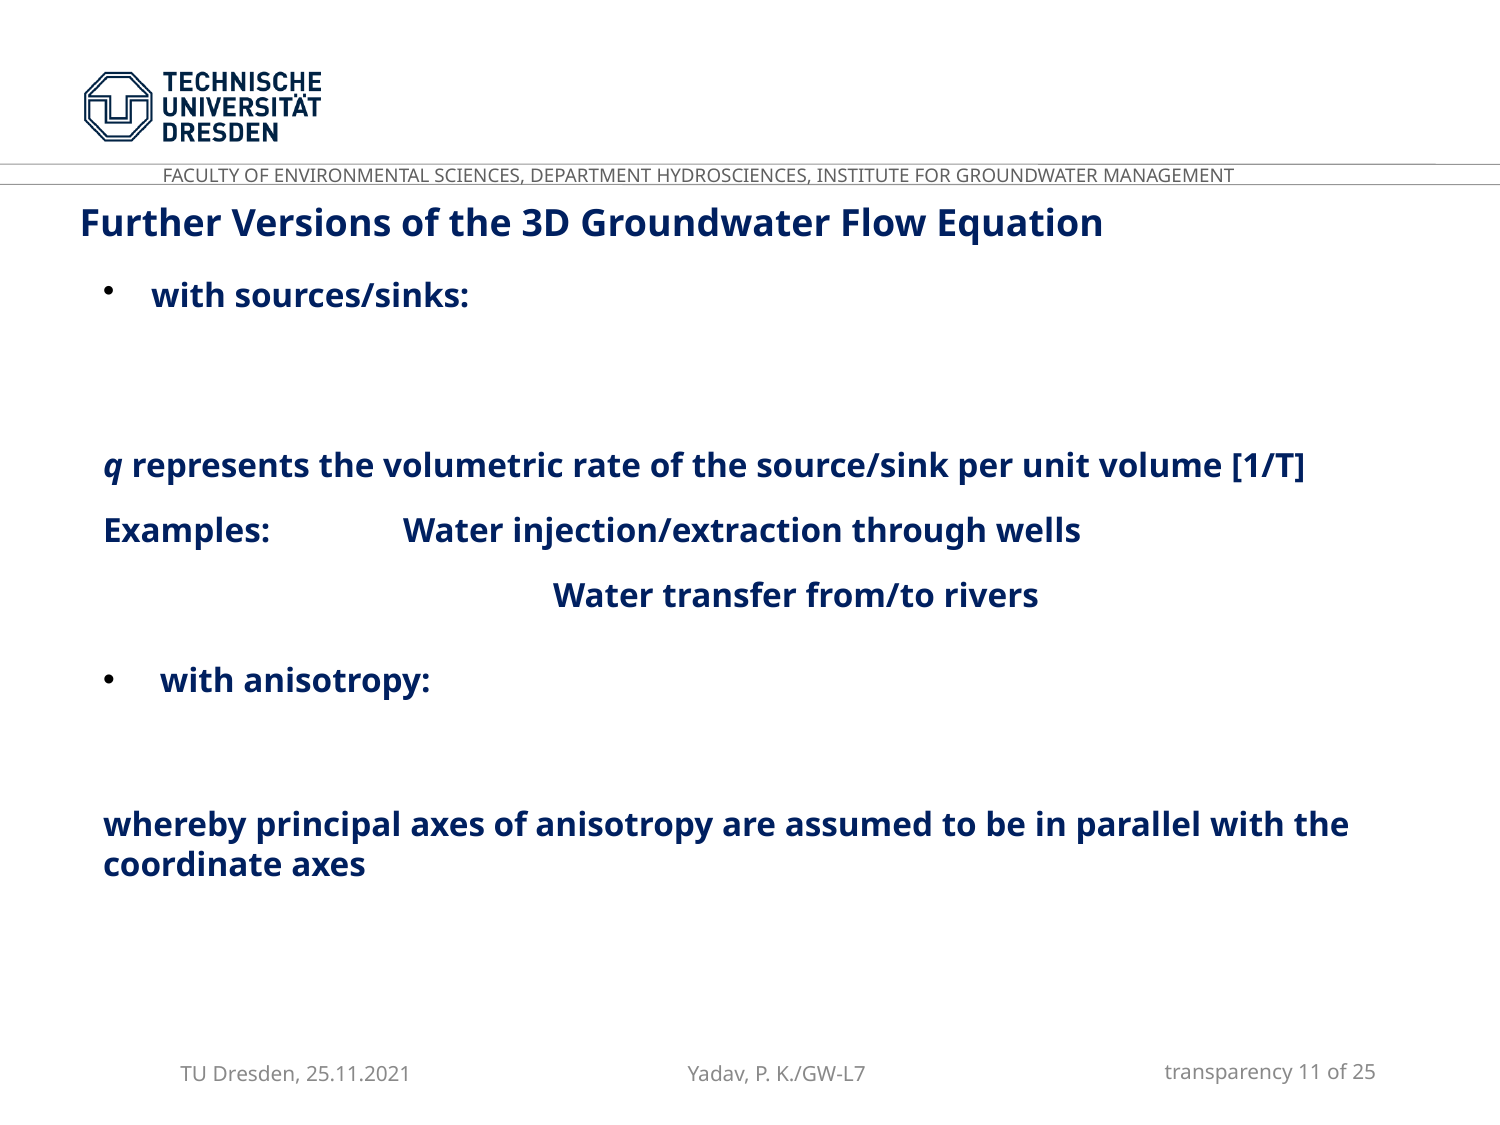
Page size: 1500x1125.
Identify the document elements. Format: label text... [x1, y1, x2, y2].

text_box Further Versions of the 3D Groundwater Flow Equation [64, 196, 1306, 256]
picture [83, 71, 321, 142]
